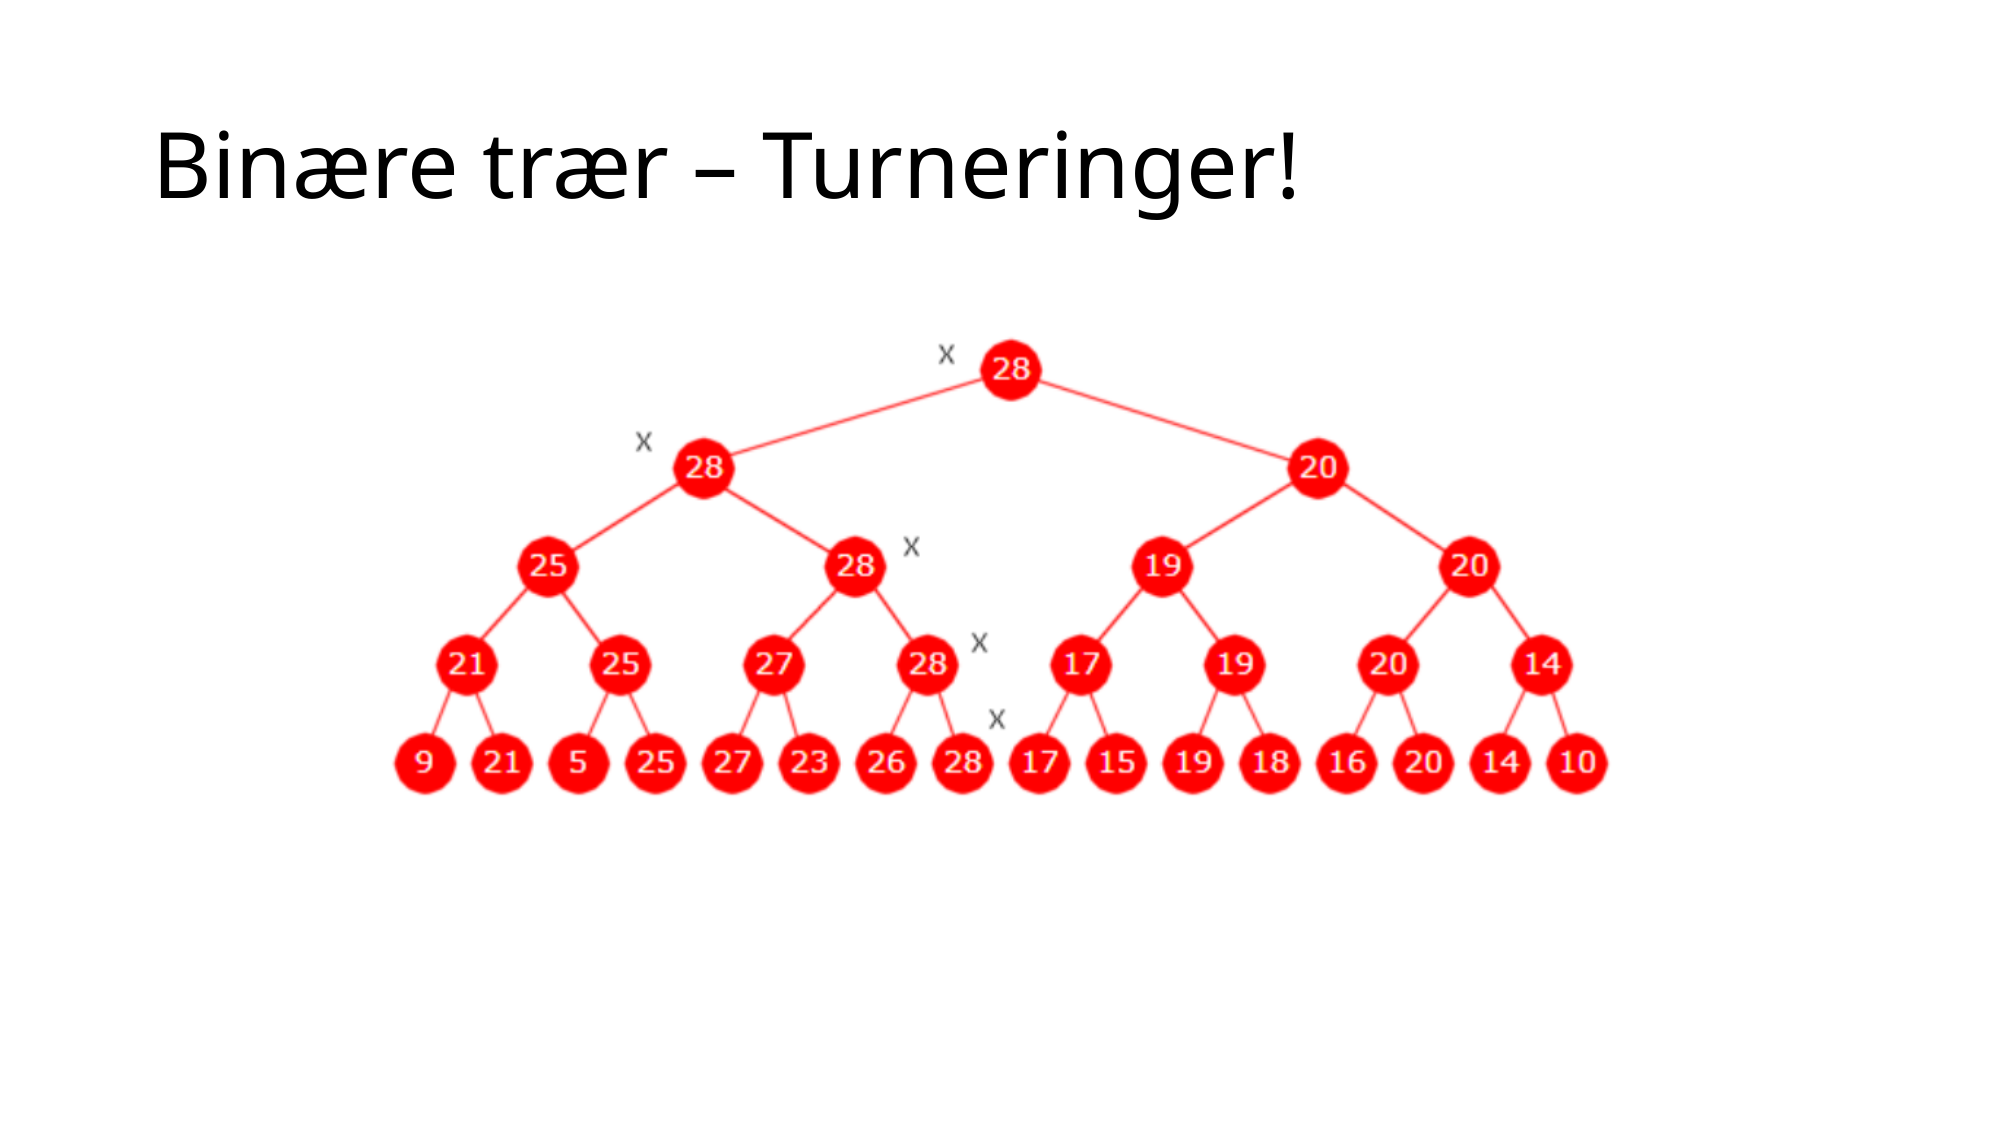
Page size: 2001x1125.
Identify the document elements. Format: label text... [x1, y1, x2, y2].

title Binære trær – Turneringer! [137, 59, 1863, 278]
picture [363, 325, 1637, 800]
